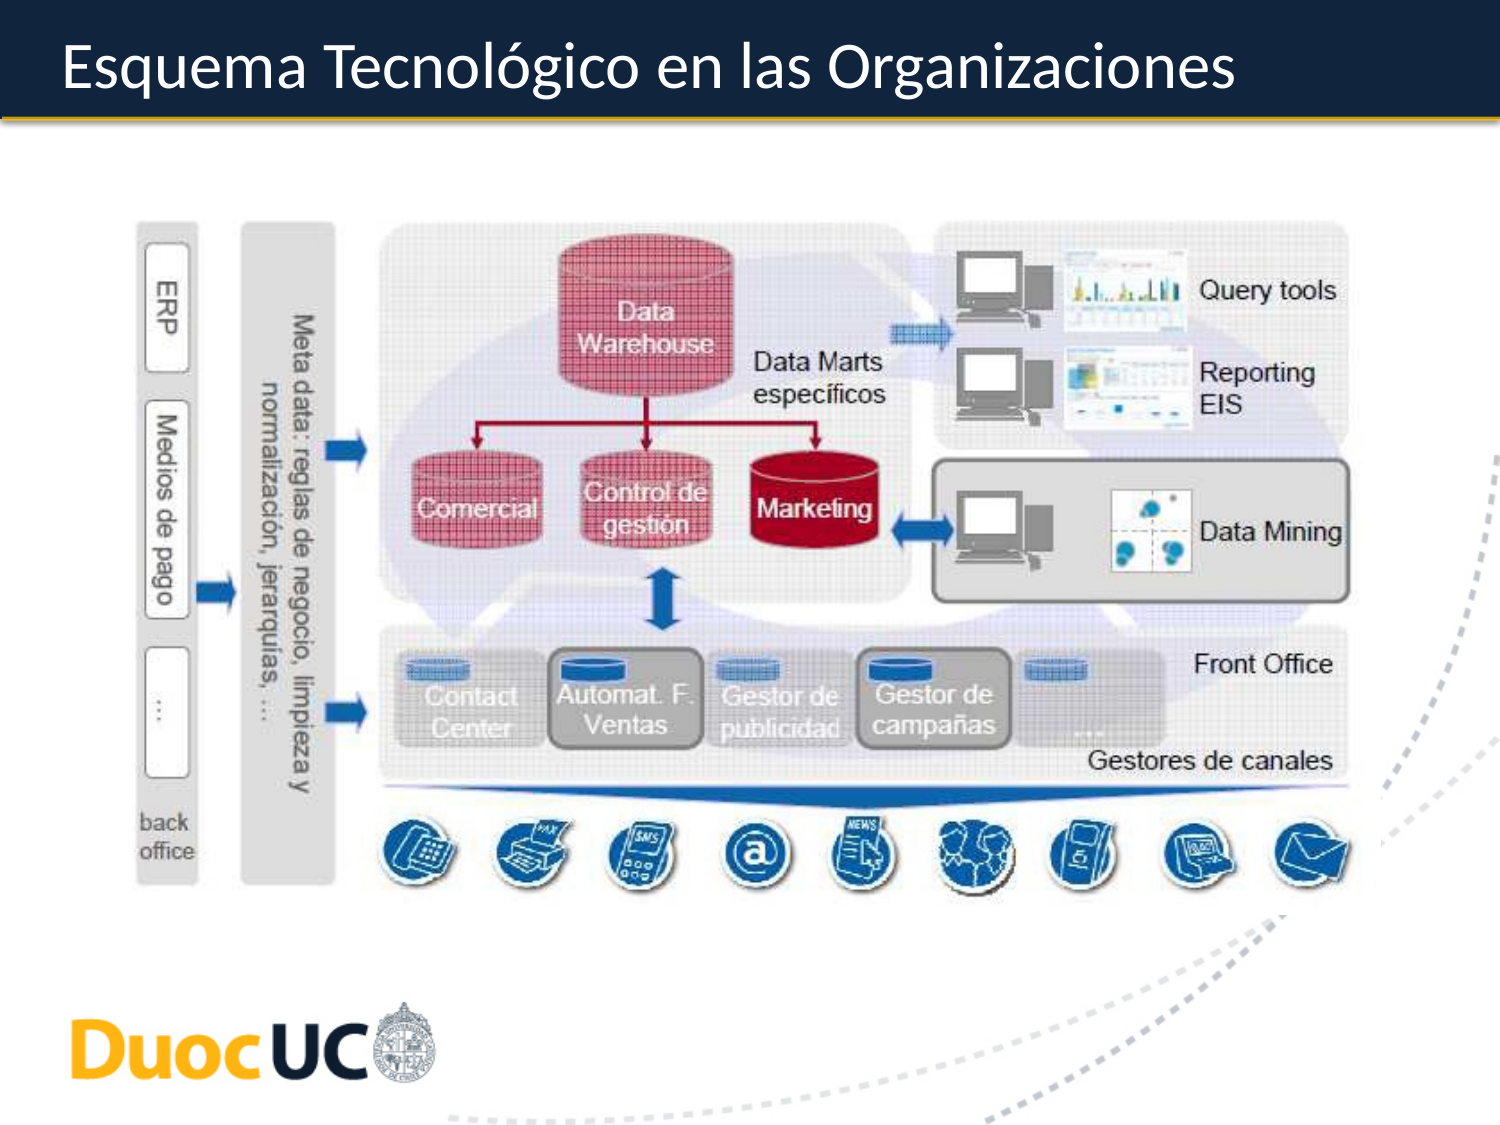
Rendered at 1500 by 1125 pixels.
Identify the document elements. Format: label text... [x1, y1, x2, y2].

title Esquema Tecnológico en las Organizaciones [30, 25, 1382, 100]
picture [0, 119, 1500, 1125]
text_box [0, 0, 1500, 116]
